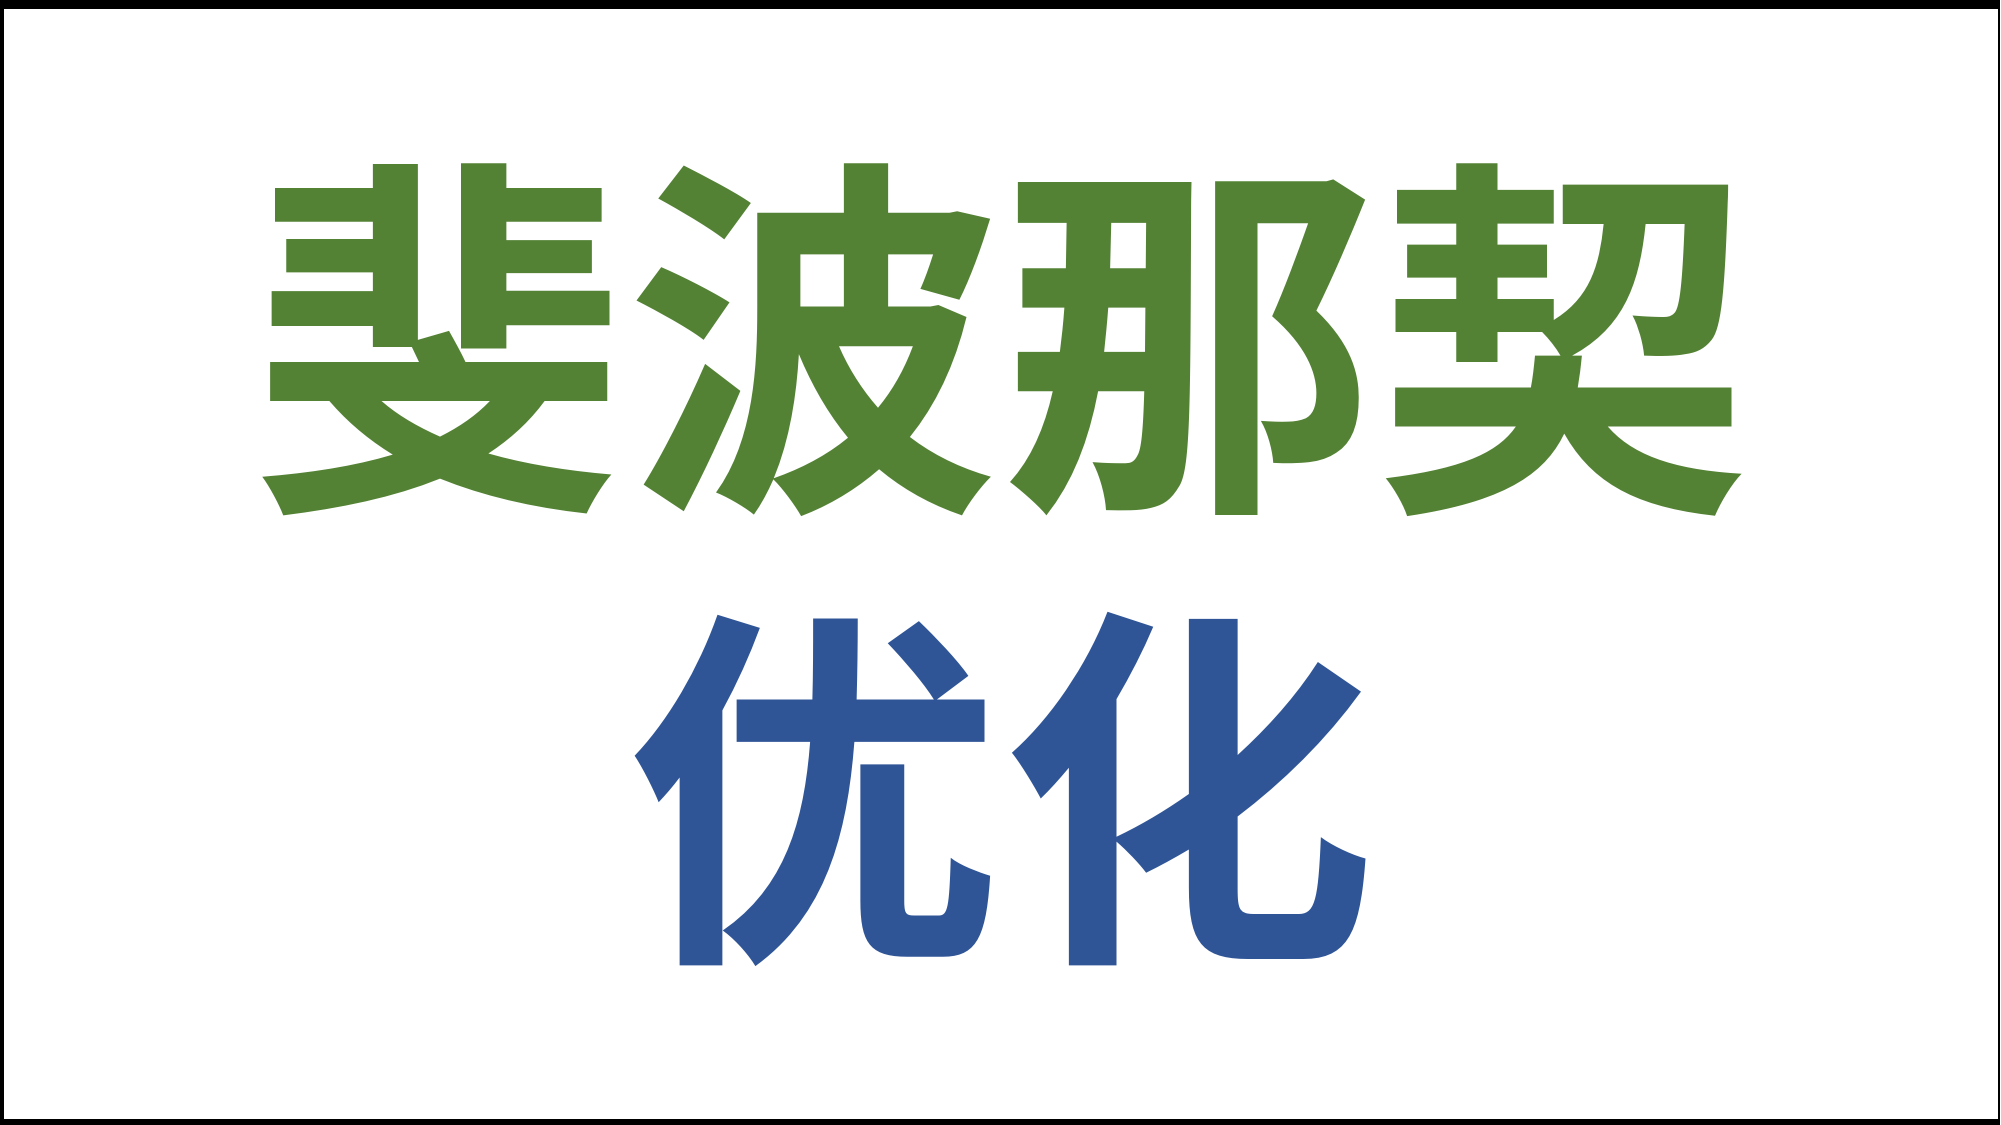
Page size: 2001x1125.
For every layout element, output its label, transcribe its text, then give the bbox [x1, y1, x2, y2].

table_header [1, 9, 1998, 1119]
text_box 斐波那契 优化 [225, 100, 1777, 1016]
